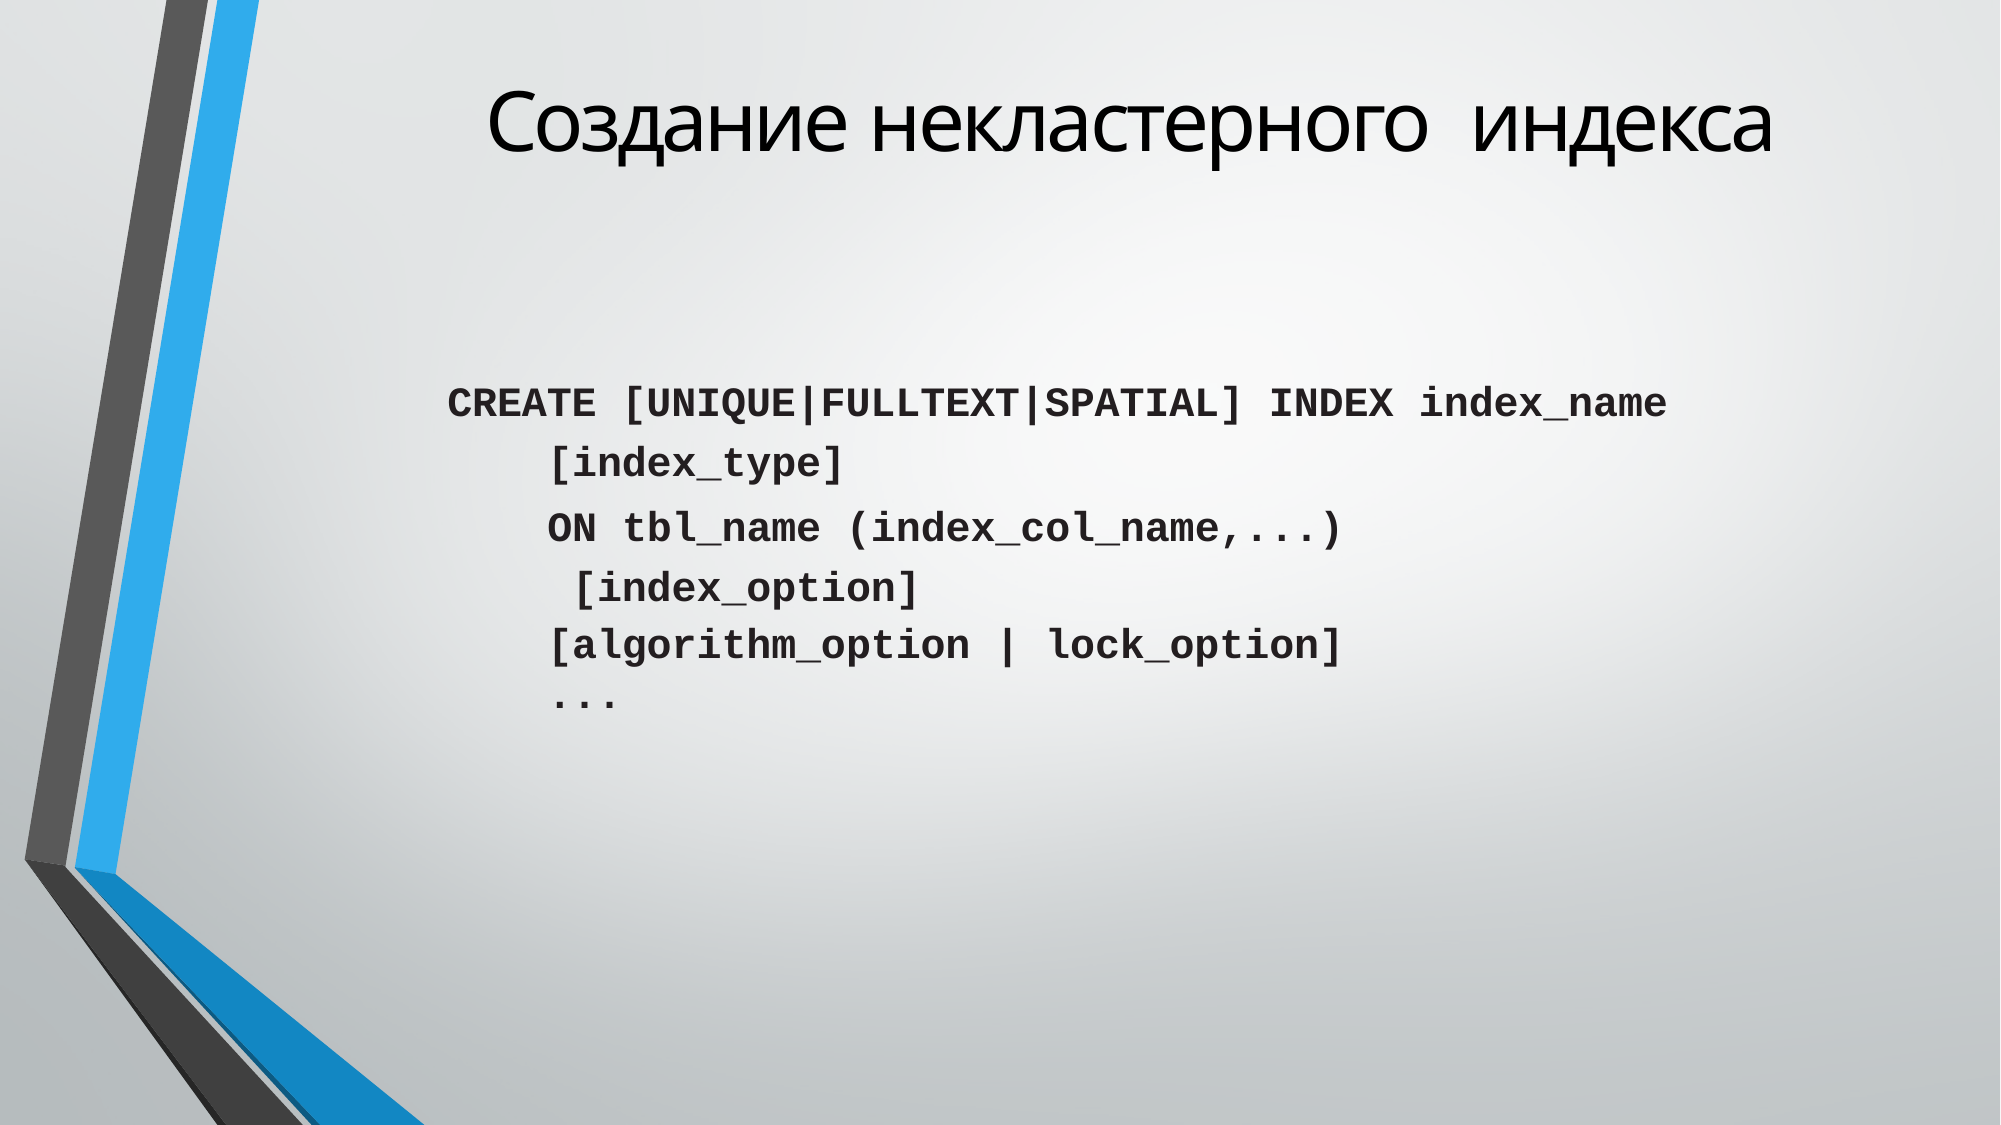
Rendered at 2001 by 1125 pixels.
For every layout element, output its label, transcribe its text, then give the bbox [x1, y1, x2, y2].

title Создание некластерного индекса [366, 0, 1896, 168]
text_box CREATE [UNIQUE|FULLTEXT|SPATIAL] INDEX index_name [index_type] ON tbl_name (index_col_name,...) [index_option] [algorithm_option | lock_option] ... [445, 363, 1674, 717]
